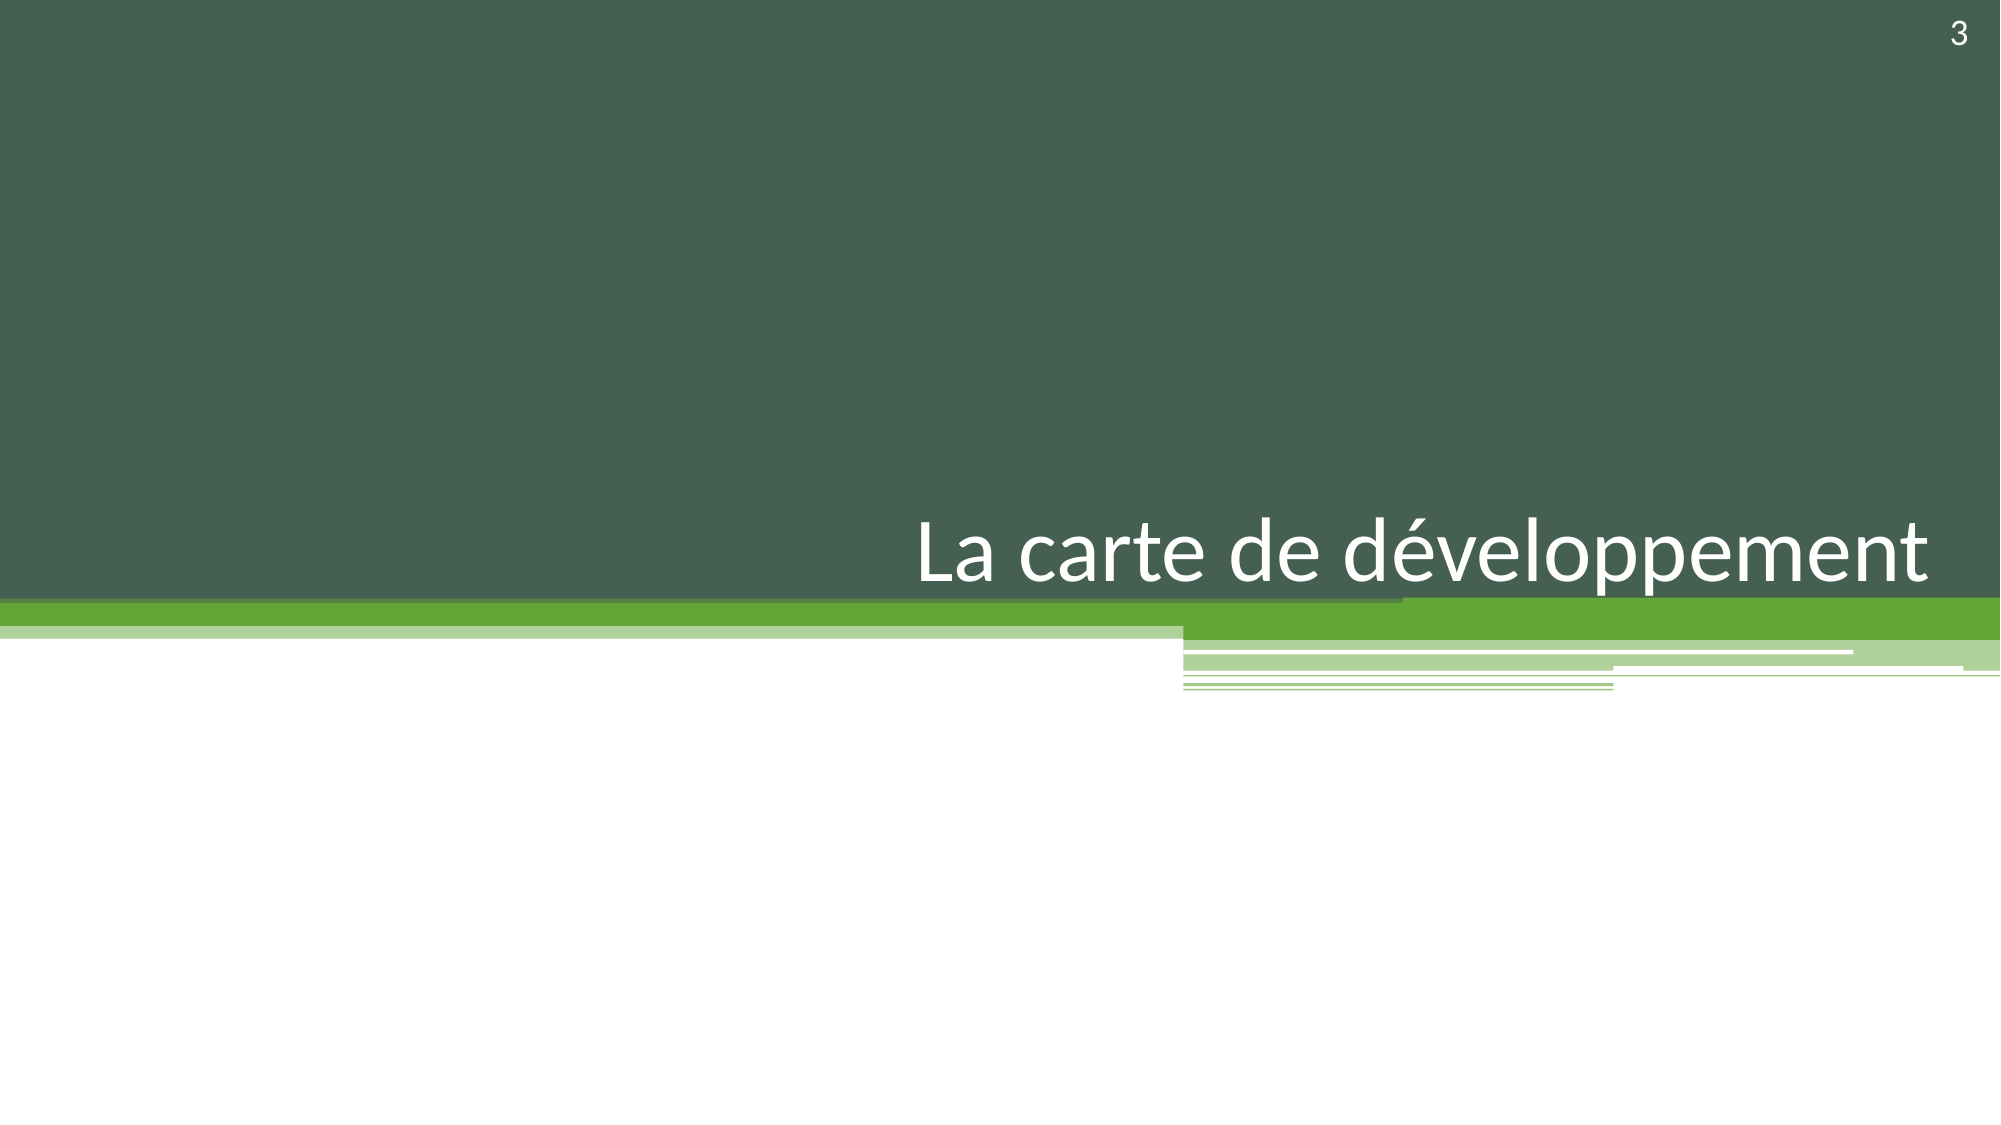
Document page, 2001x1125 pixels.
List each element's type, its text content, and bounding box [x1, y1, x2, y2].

title La carte de développement [900, 444, 2000, 607]
slide_number 3 [1819, 0, 1984, 61]
